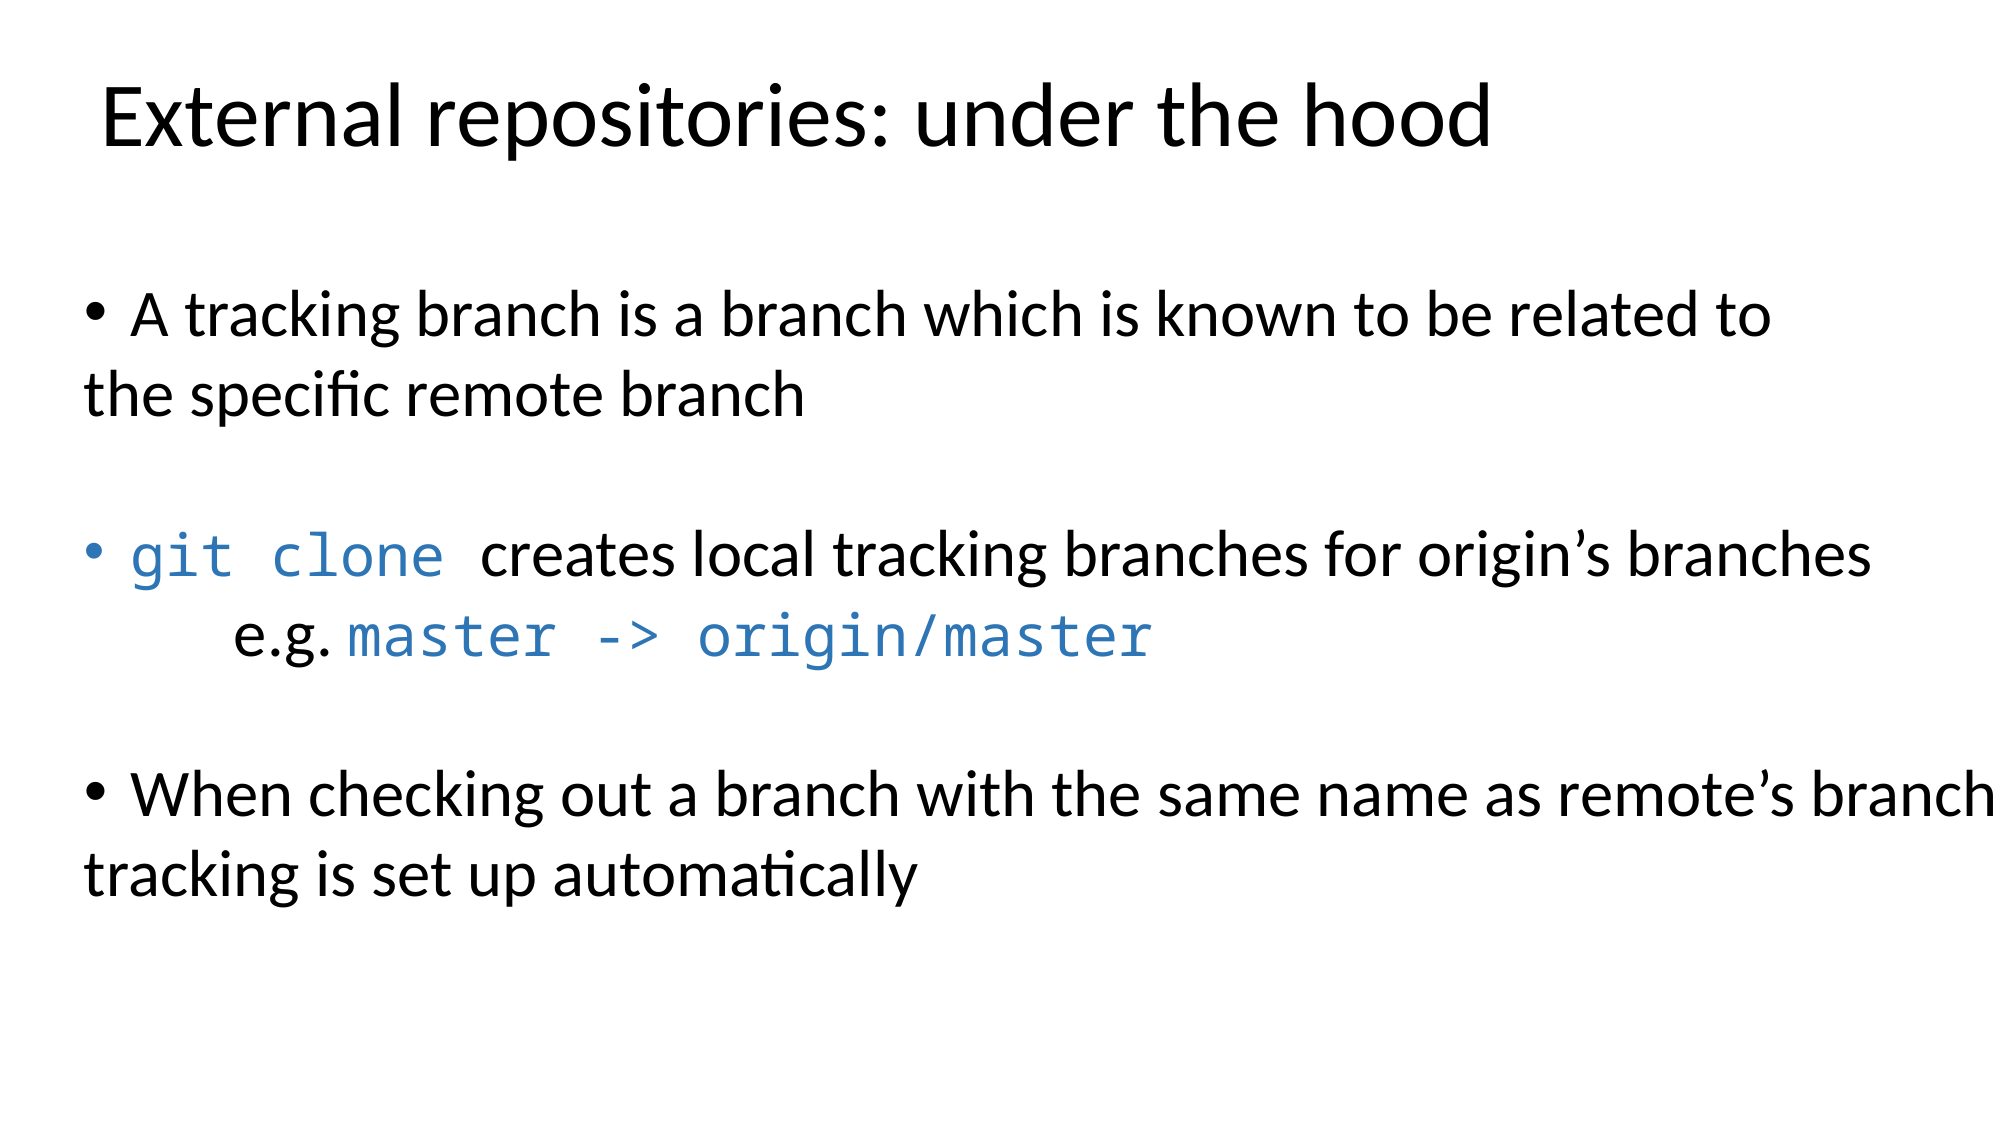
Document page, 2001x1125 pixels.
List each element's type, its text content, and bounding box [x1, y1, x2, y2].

text_box A tracking branch is a branch which is known to be related to the specific remote branch git clone creates local tracking branches for origin’s branches e.g. master -> origin/master When checking out a branch with the same name as remote’s branch, tracking is set up automatically [69, 262, 2000, 918]
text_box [258, 409, 263, 696]
text_box External repositories: under the hood [85, 47, 1513, 172]
